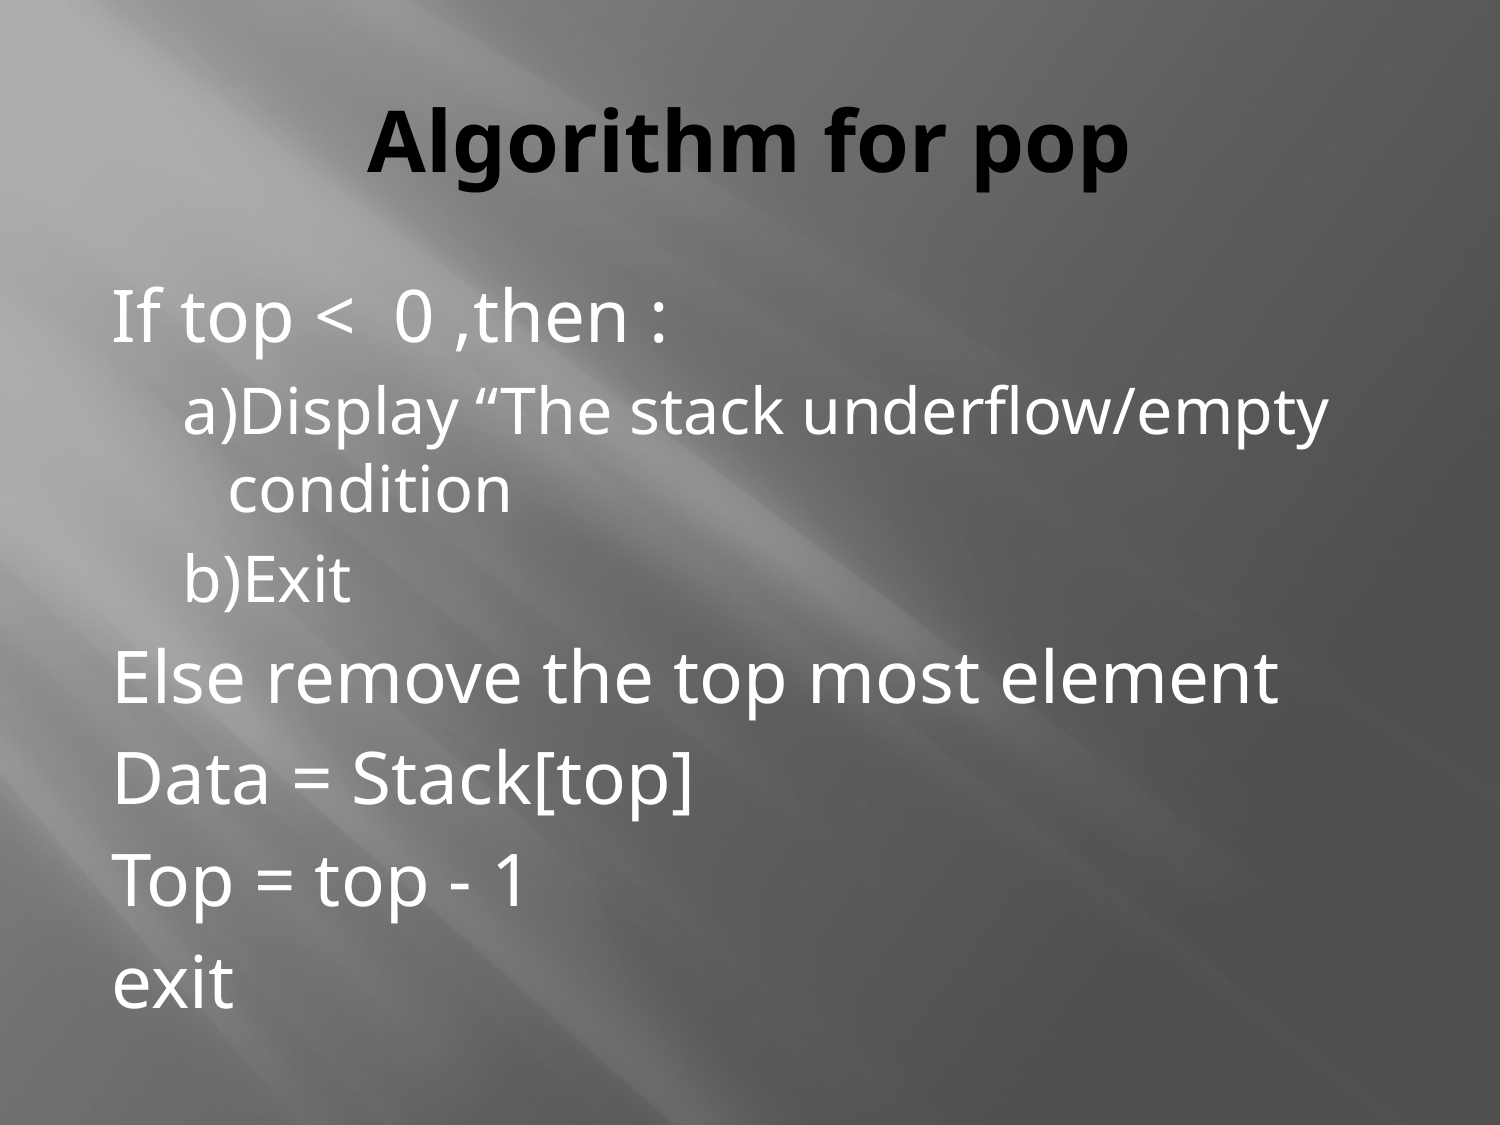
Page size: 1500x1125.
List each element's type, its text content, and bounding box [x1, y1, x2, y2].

title Algorithm for pop [75, 45, 1425, 233]
list If top < 0 ,then : a)Display “The stack underflow/empty condition b)Exit Else remove the top most element Data = Stack[top] Top = top - 1 exit [75, 262, 1425, 1035]
